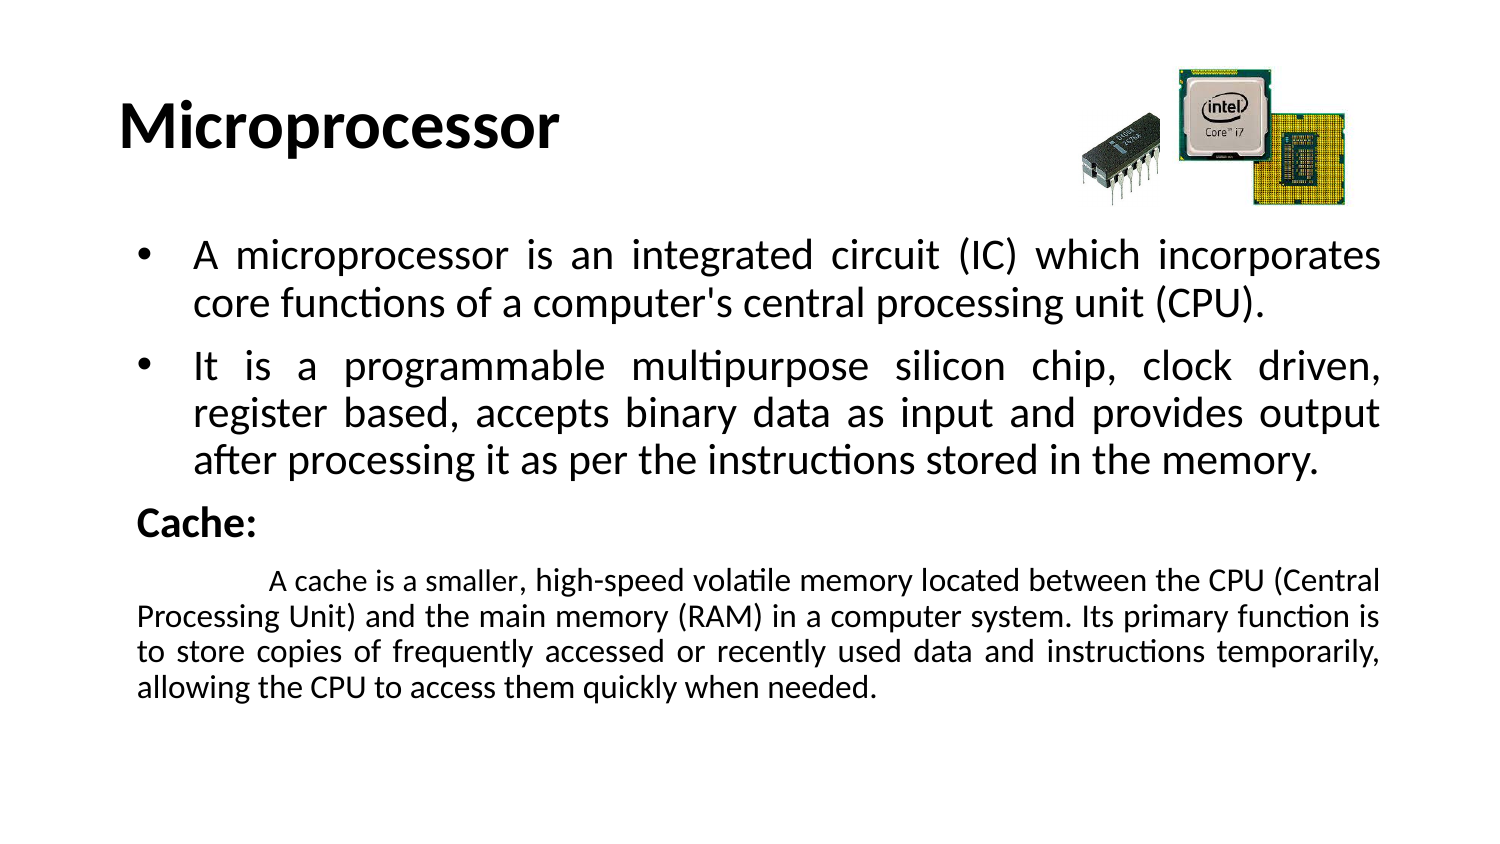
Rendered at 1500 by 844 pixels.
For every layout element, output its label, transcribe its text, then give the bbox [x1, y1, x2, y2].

title Microprocessor [103, 44, 1397, 208]
list A microprocessor is an integrated circuit (IC) which incorporates core functions of a computer's central processing unit (CPU). It is a programmable multipurpose silicon chip, clock driven, register based, accepts binary data as input and provides output after processing it as per the instructions stored in the memory. Cache: A cache is a smaller, high-speed volatile memory located between the CPU (Central Processing Unit) and the main memory (RAM) in a computer system. Its primary function is to store copies of frequently accessed or recently used data and instructions temporarily, allowing the CPU to access them quickly when needed. [103, 224, 1397, 760]
picture [1077, 66, 1365, 208]
